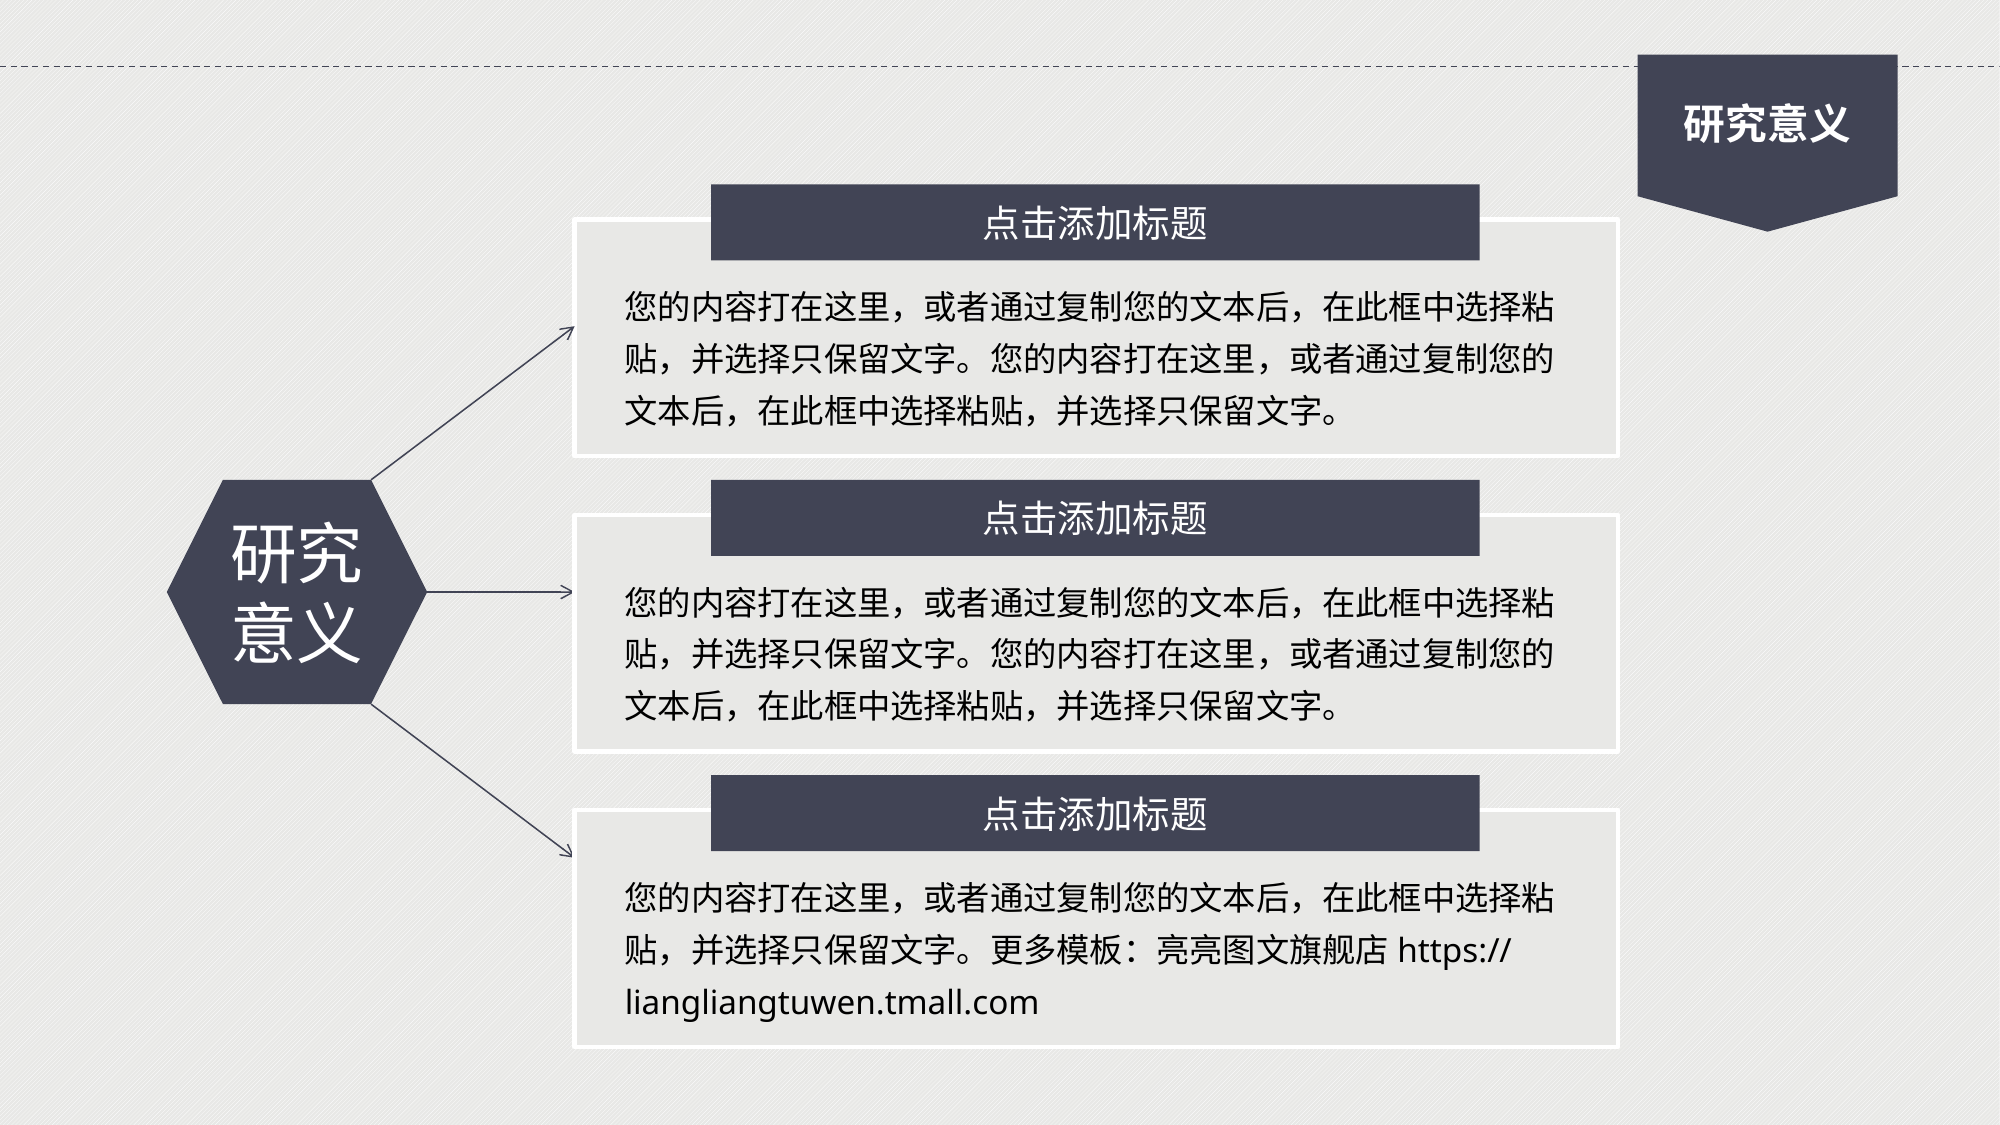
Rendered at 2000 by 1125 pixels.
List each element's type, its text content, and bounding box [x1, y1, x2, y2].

text_box [1635, 52, 1900, 65]
text_box 点击添加标题 [709, 182, 1482, 263]
text_box 您的内容打在这里，或者通过复制您的文本后，在此框中选择粘贴，并选择只保留文字。更多模板：亮亮图文旗舰店https://liangliangtuwen.tmall.com [609, 857, 1603, 1029]
text_box 研究意义 [1669, 90, 1866, 155]
text_box [572, 513, 1620, 754]
text_box 研究意义 [164, 477, 430, 707]
text_box [572, 217, 1620, 458]
text_box 点击添加标题 [709, 478, 1482, 558]
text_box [370, 325, 575, 480]
text_box [1635, 78, 1900, 234]
text_box 您的内容打在这里，或者通过复制您的文本后，在此框中选择粘贴，并选择只保留文字。您的内容打在这里，或者通过复制您的文本后，在此框中选择粘贴，并选择只保留文字。 [609, 562, 1603, 733]
text_box 点击添加标题 [709, 773, 1482, 853]
text_box [572, 808, 1620, 1049]
text_box 您的内容打在这里，或者通过复制您的文本后，在此框中选择粘贴，并选择只保留文字。您的内容打在这里，或者通过复制您的文本后，在此框中选择粘贴，并选择只保留文字。 [609, 267, 1603, 438]
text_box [370, 703, 575, 858]
